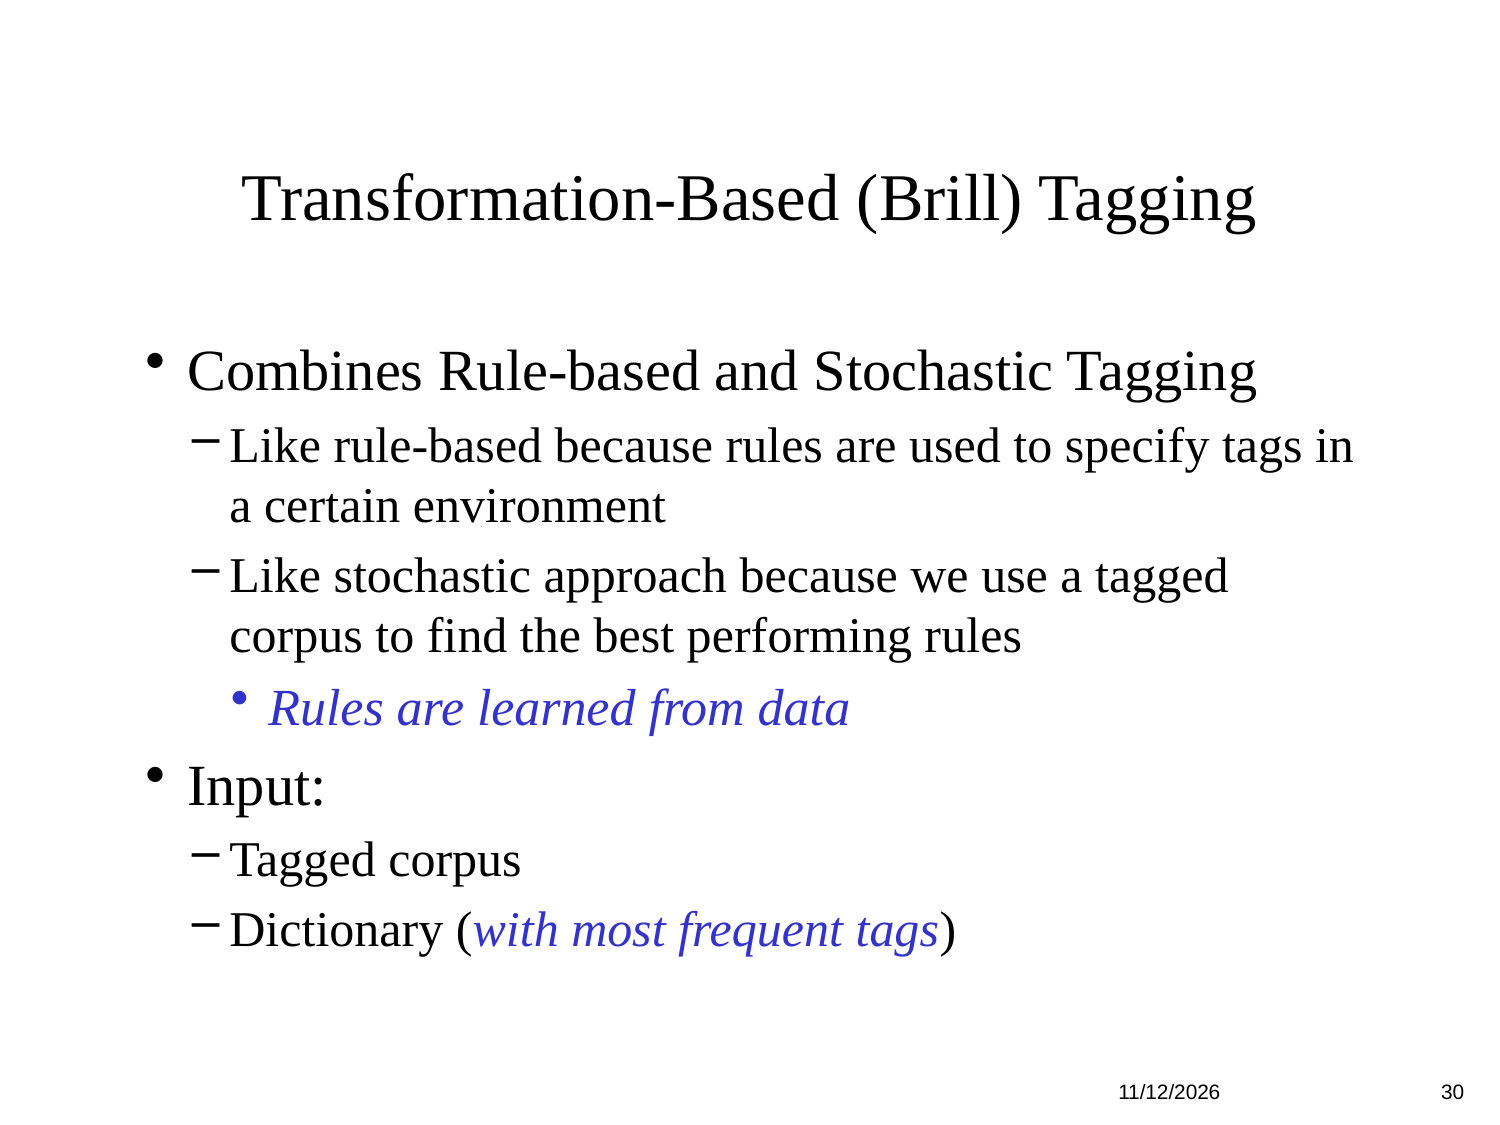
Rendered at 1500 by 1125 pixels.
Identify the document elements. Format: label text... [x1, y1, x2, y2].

text_box 18-Feb-19 [1103, 1051, 1418, 1112]
title Transformation-Based (Brill) Tagging [112, 99, 1388, 288]
text_box 30 [1418, 1051, 1479, 1112]
list Combines Rule-based and Stochastic Tagging Like rule-based because rules are used to specify tags in a certain environment Like stochastic approach because we use a tagged corpus to find the best performing rules Rules are learned from data Input: Tagged corpus Dictionary (with most frequent tags) [112, 324, 1388, 1001]
